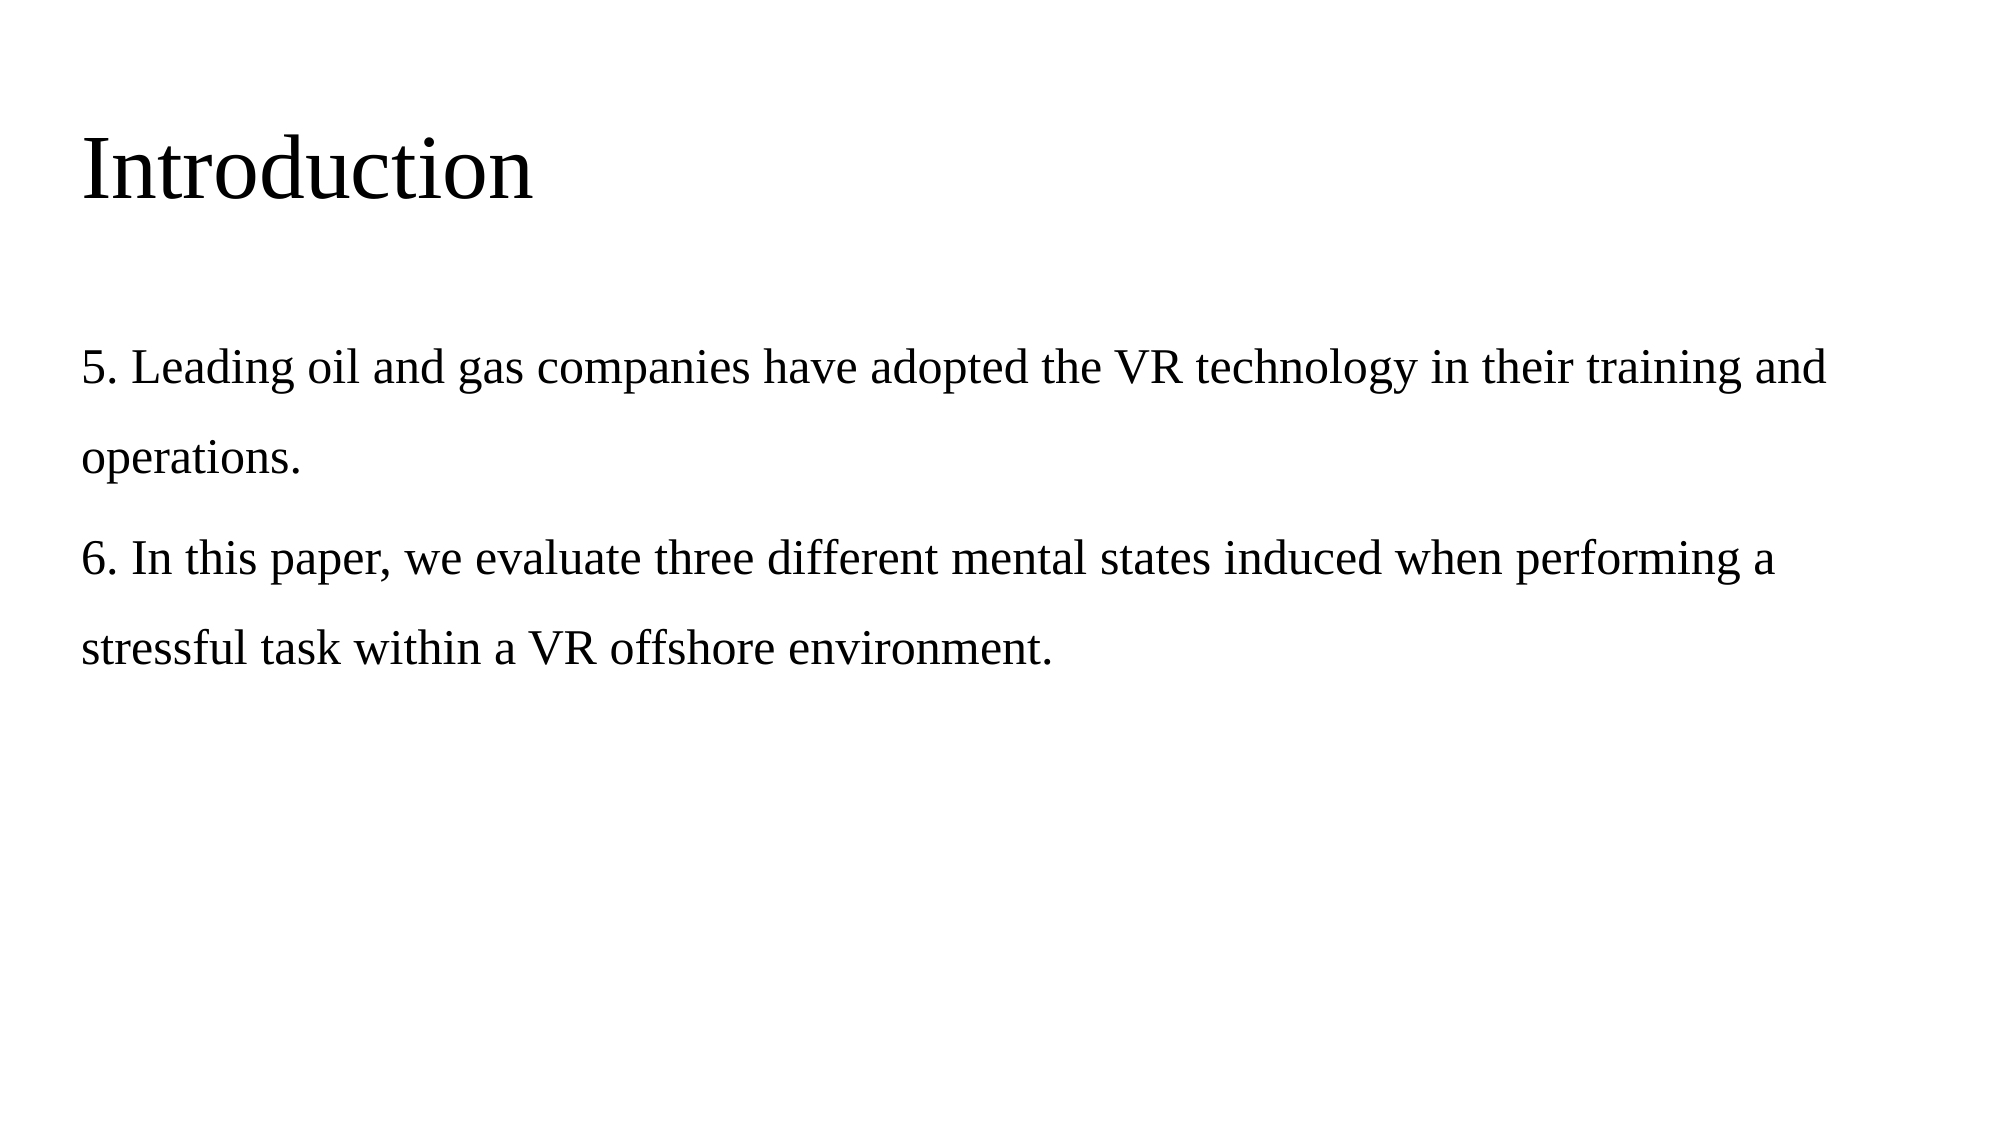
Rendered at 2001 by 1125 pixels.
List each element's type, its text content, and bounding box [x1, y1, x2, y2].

title Introduction [65, 59, 1863, 278]
list 5. Leading oil and gas companies have adopted the VR technology in their training and operations. 6. In this paper, we evaluate three different mental states induced when performing a stressful task within a VR offshore environment. [65, 296, 1934, 1011]
